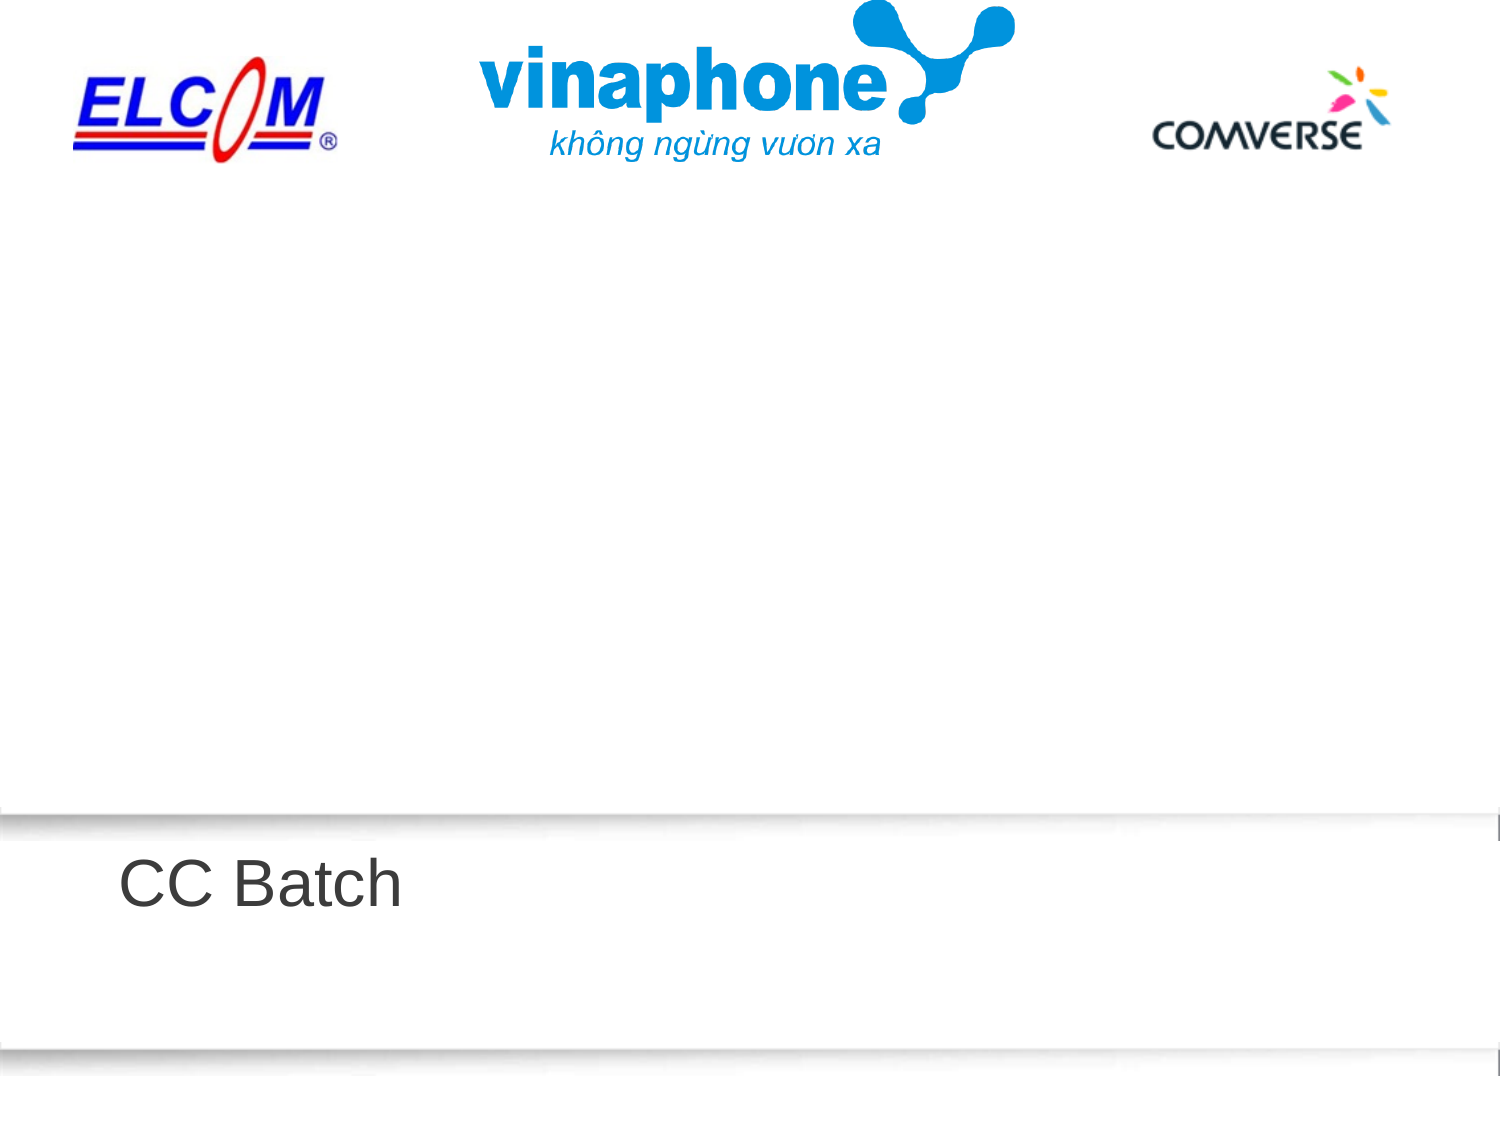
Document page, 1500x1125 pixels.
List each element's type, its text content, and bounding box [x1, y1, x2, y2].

picture [736, 140, 745, 152]
picture [678, 140, 687, 152]
picture [887, 0, 1015, 58]
picture [479, 0, 1015, 162]
title CC Batch [0, 848, 1500, 965]
picture [1148, 49, 1395, 178]
picture [73, 56, 338, 164]
picture [0, 807, 1500, 841]
picture [630, 140, 638, 152]
picture [0, 1042, 1500, 1076]
